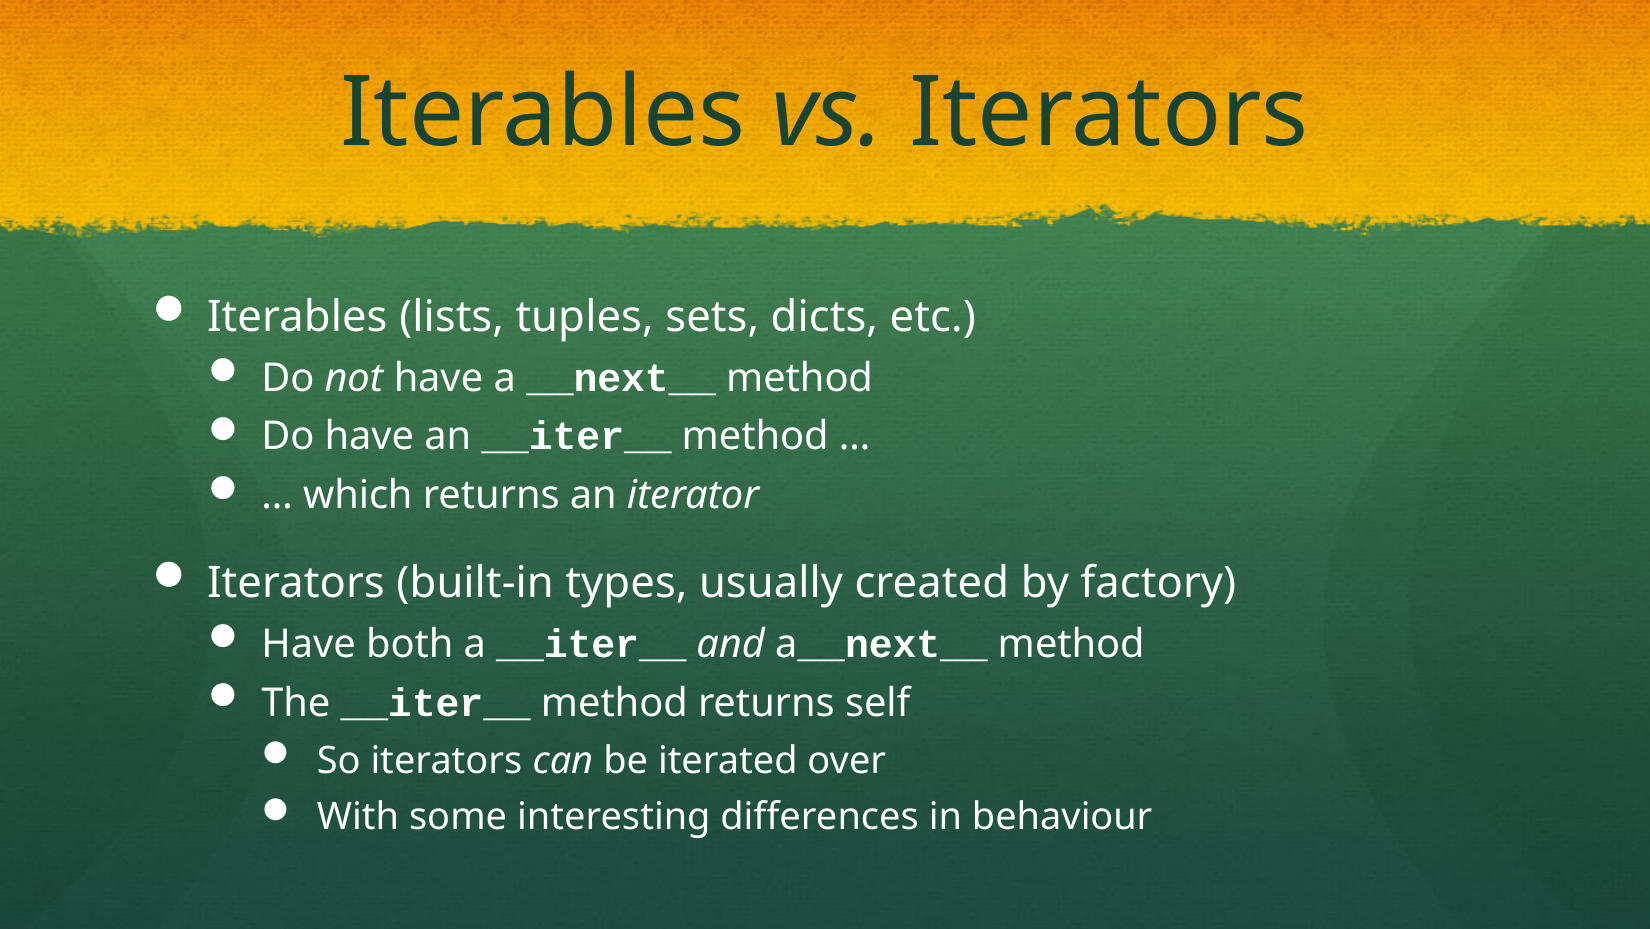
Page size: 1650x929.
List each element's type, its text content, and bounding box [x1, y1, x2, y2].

picture [0, 0, 1650, 929]
list Iterables (lists, tuples, sets, dicts, etc.) Do not have a __next__ method Do have an __iter__ method … … which returns an iterator Iterators (built-in types, usually created by factory) Have both a __iter__ and a__next__ method The __iter__ method returns self So iterators can be iterated over With some interesting differences in behaviour [138, 280, 1512, 847]
title Iterables vs. Iterators [138, 10, 1512, 203]
